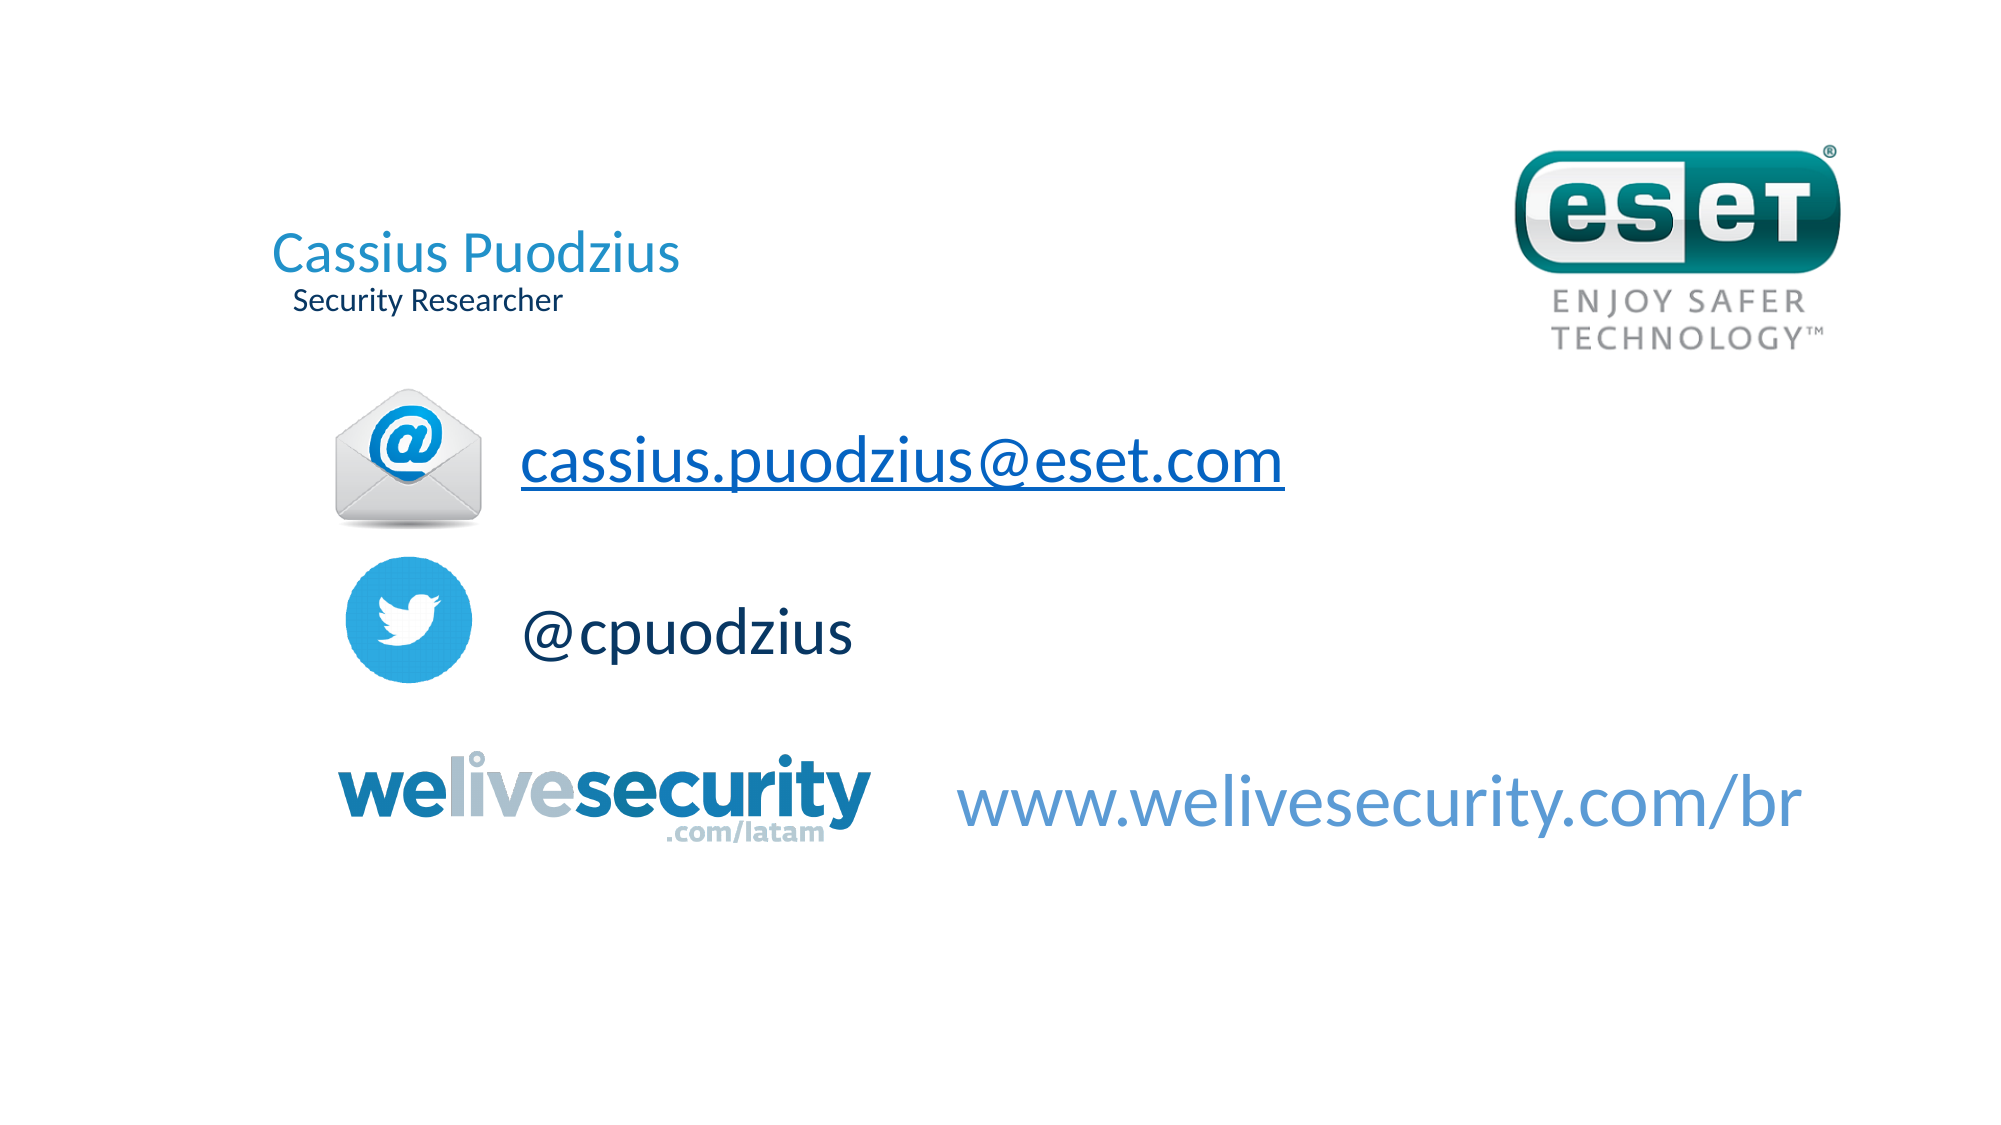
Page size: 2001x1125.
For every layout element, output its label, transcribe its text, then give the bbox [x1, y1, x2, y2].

text_box Security Researcher [278, 269, 579, 326]
text_box @cpuodzius [504, 579, 869, 676]
picture [1475, 140, 1890, 358]
picture [338, 549, 480, 690]
text_box cassius.puodzius@eset.com [505, 407, 1301, 504]
picture [320, 377, 497, 534]
picture [338, 751, 871, 843]
text_box Cassius Puodzius [258, 205, 697, 292]
text_box www.welivesecurity.com/br [941, 743, 1820, 849]
